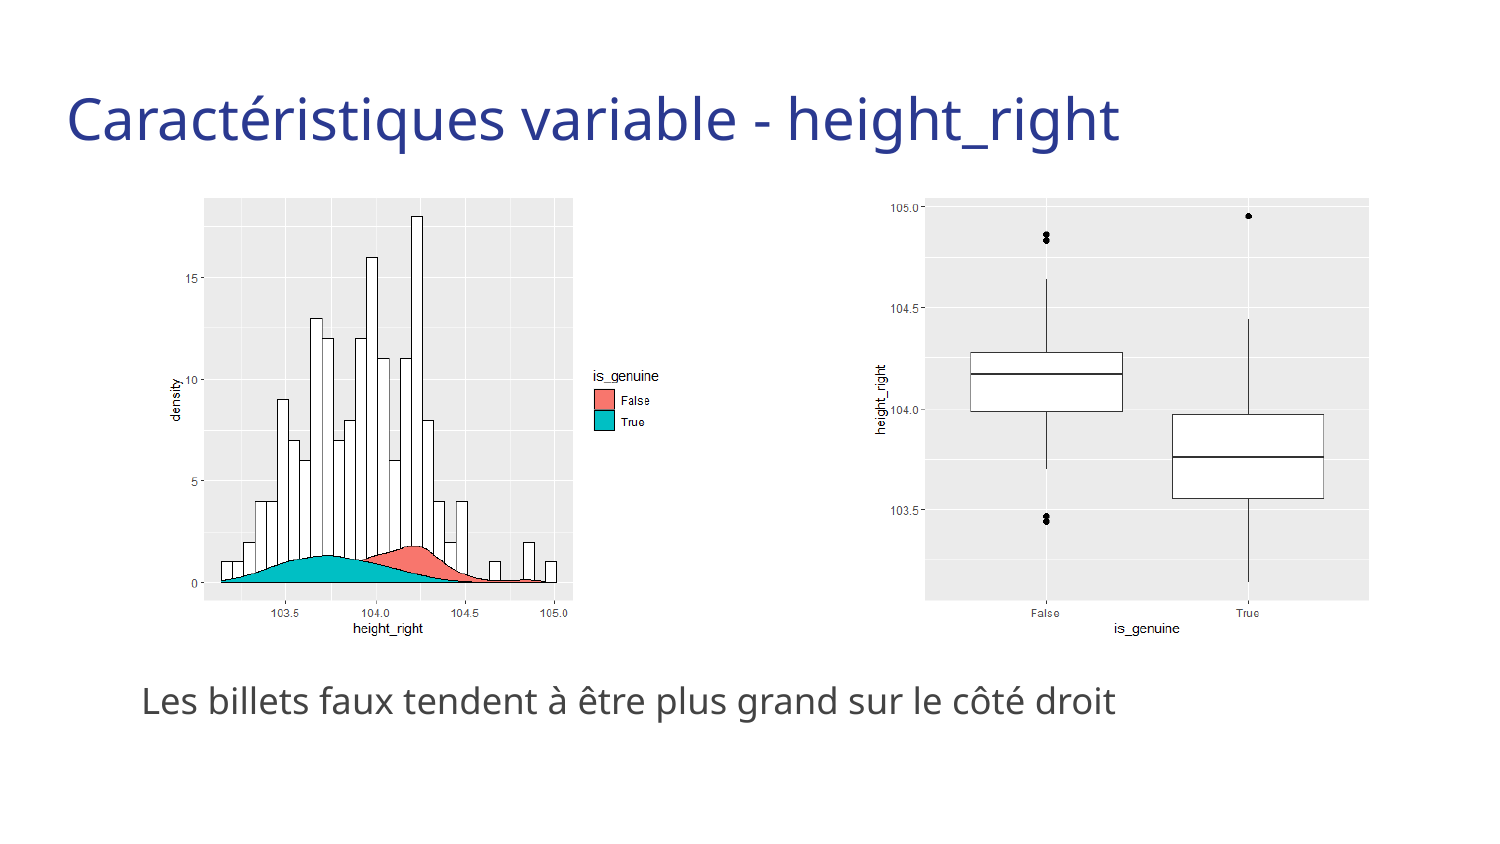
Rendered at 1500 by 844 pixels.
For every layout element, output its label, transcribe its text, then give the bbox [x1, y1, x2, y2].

list Les billets faux tendent à être plus grand sur le côté droit [51, 666, 1376, 750]
picture [865, 191, 1377, 642]
picture [161, 191, 672, 642]
title Caractéristiques variable - height_right [51, 67, 1449, 167]
